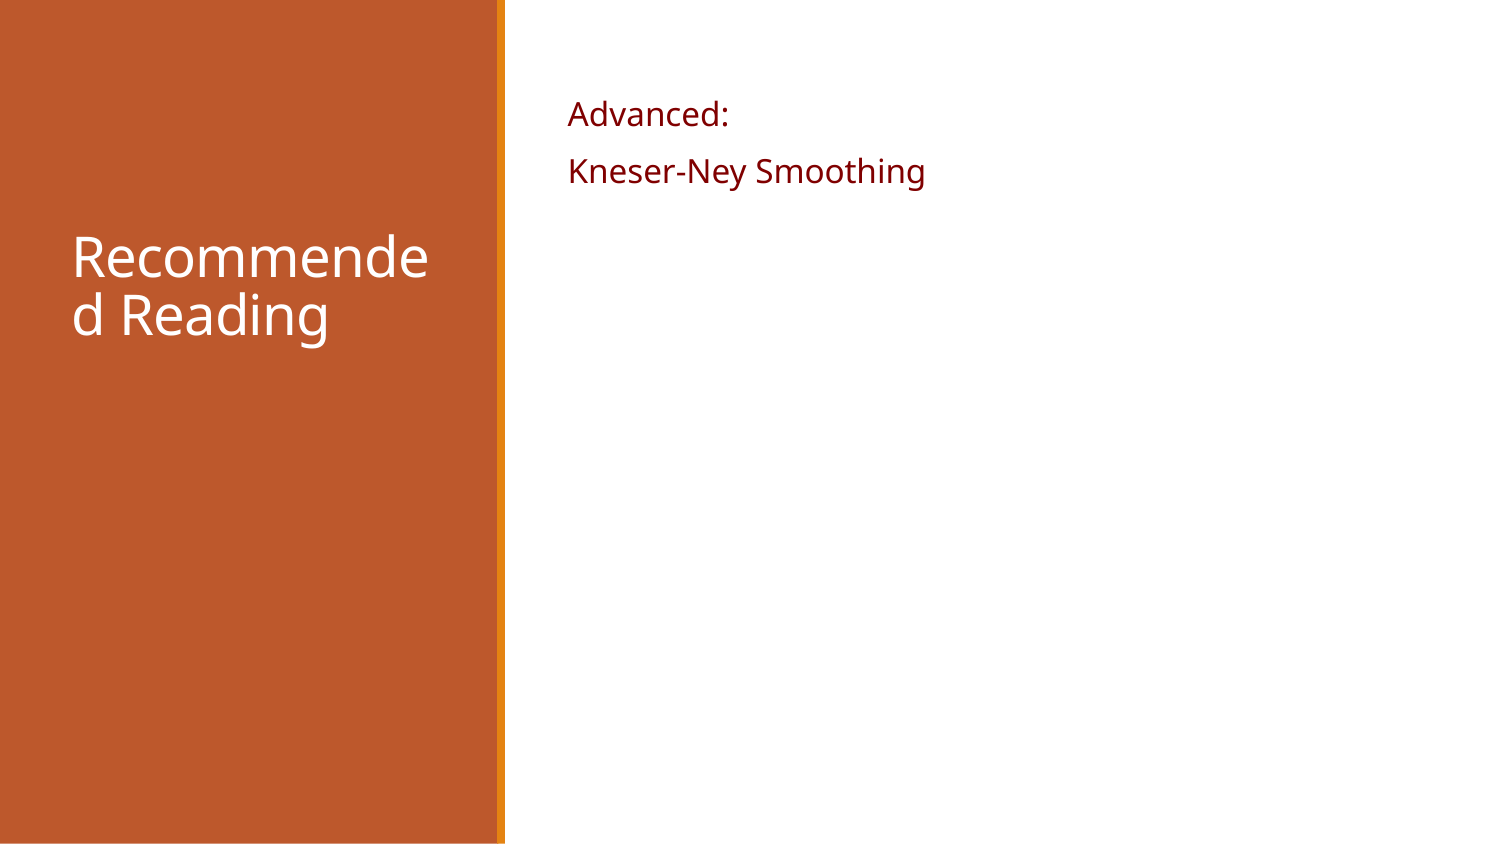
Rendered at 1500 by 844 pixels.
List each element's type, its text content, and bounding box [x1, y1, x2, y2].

list Advanced: Kneser-Ney Smoothing [567, 90, 1390, 737]
title Recommended Reading [56, 73, 451, 355]
